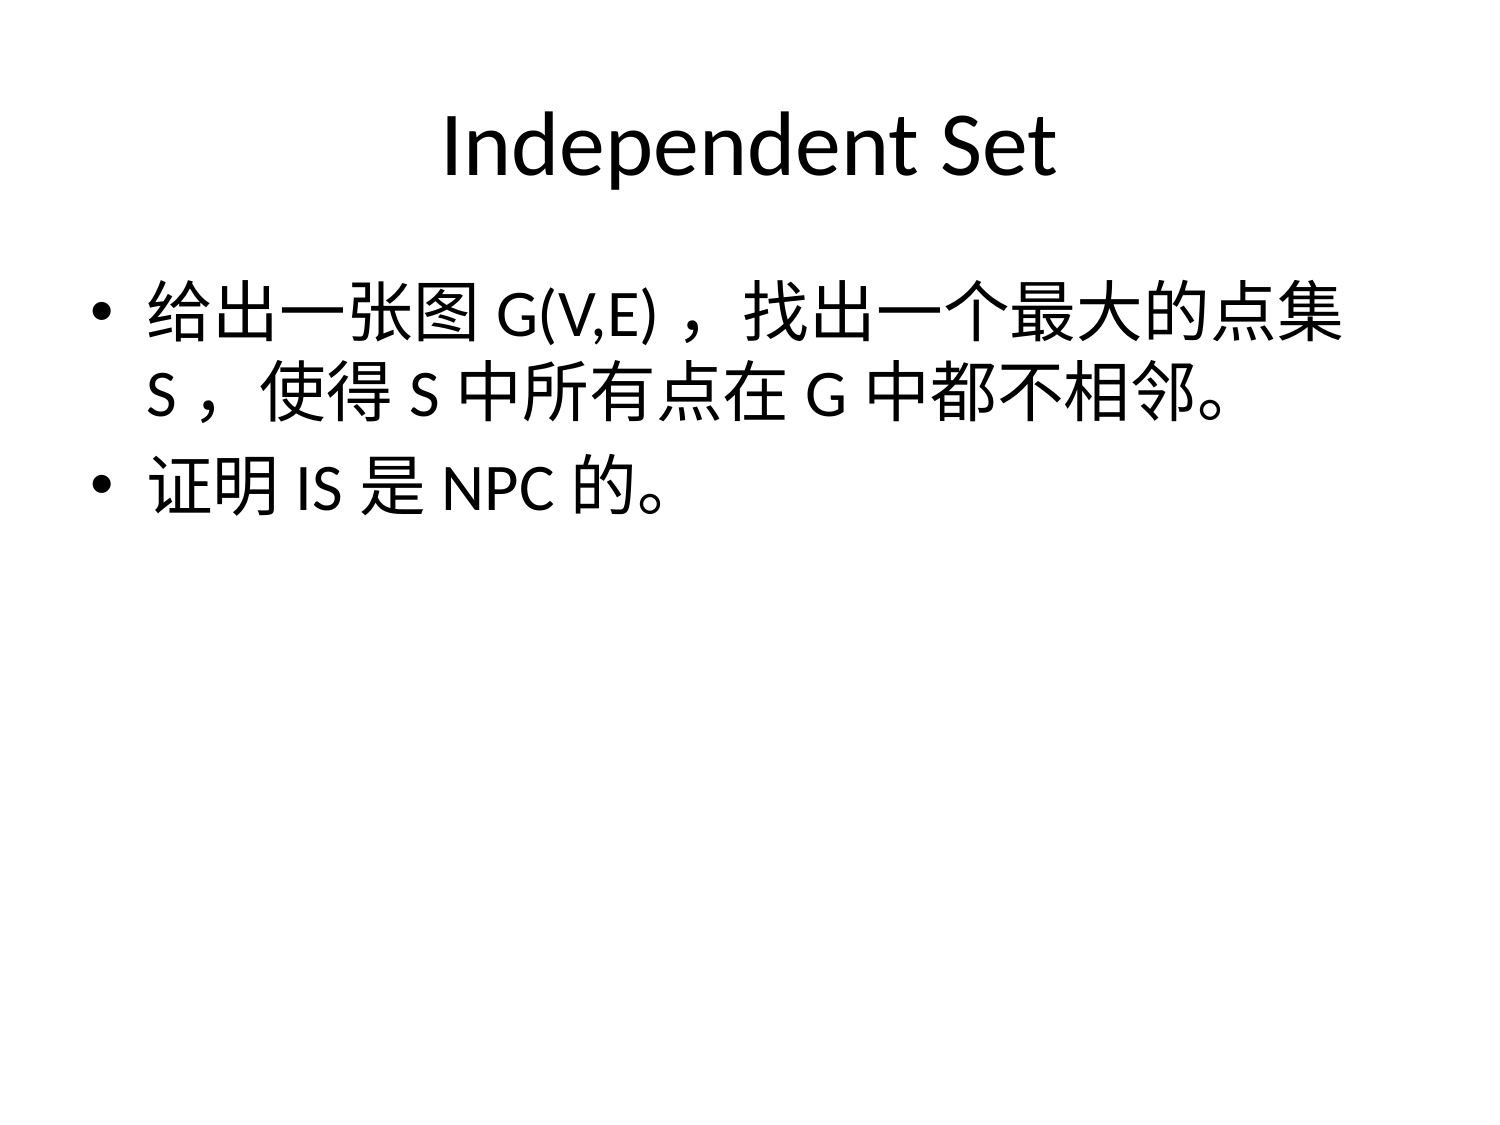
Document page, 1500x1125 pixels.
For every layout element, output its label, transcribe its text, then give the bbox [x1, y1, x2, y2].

title Independent Set [75, 45, 1425, 233]
list 给出一张图G(V,E)，找出一个最大的点集S，使得S中所有点在G中都不相邻。 证明IS是NPC的。 [75, 262, 1425, 1005]
